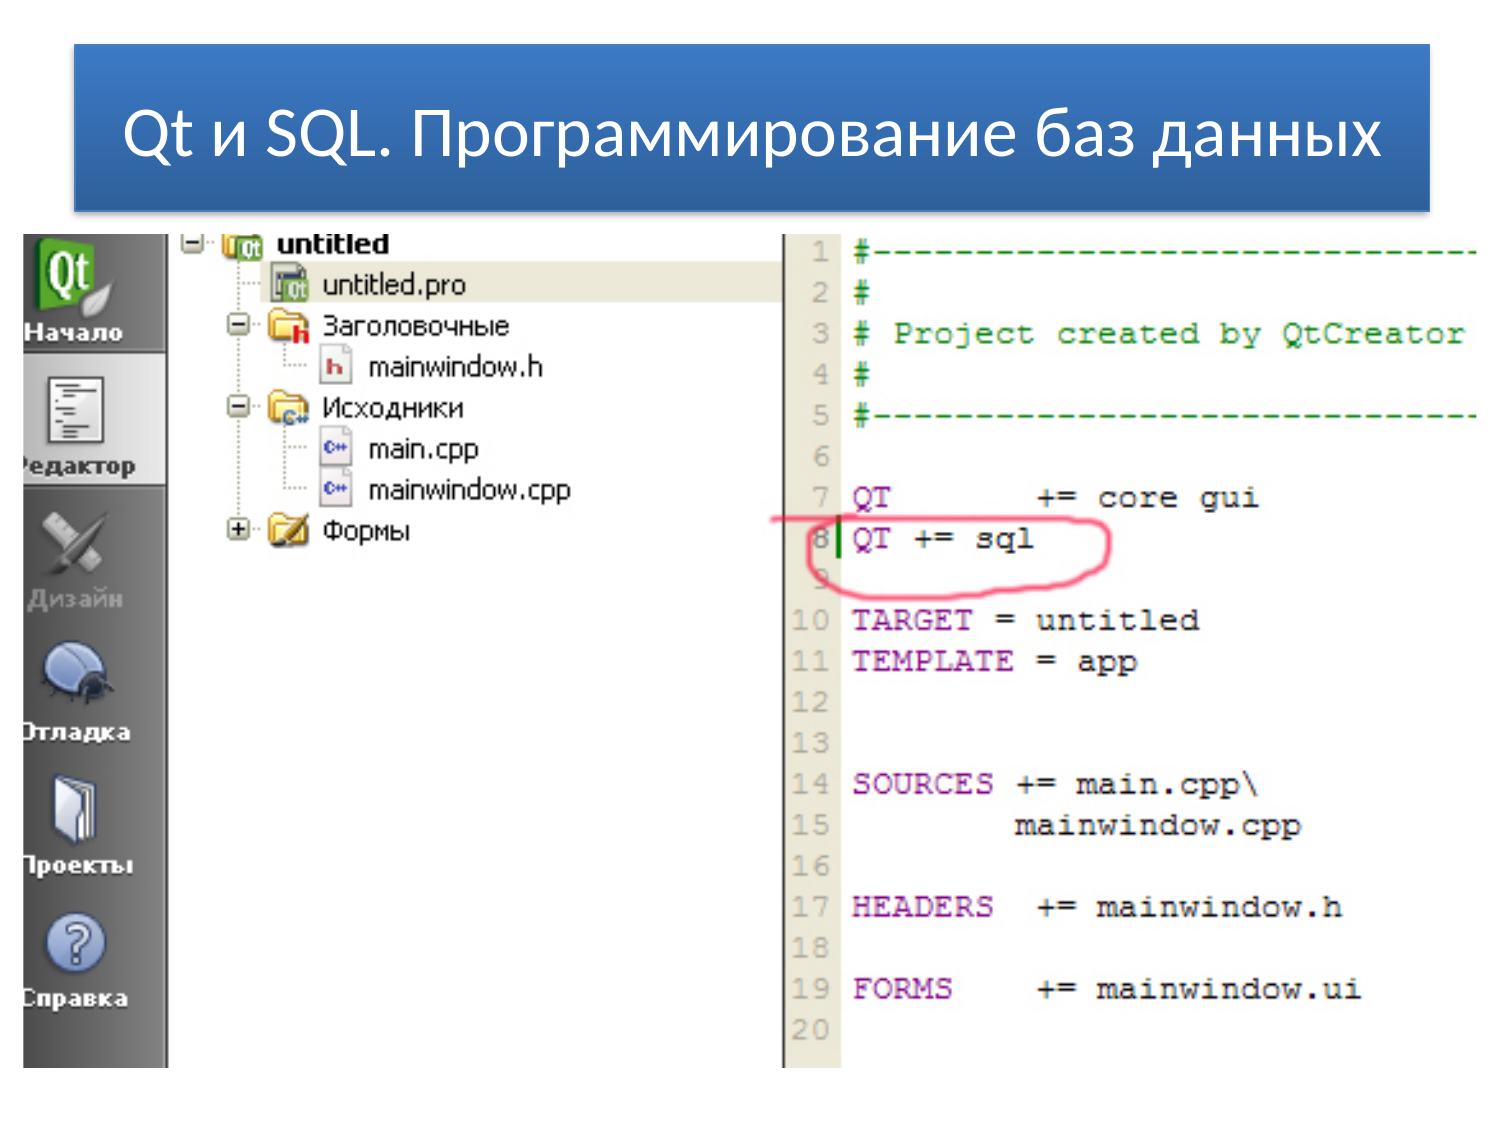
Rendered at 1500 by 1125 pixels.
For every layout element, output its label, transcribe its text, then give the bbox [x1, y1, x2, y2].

picture [23, 234, 1477, 1068]
title Qt и SQL. Программирование баз данных [74, 44, 1430, 212]
